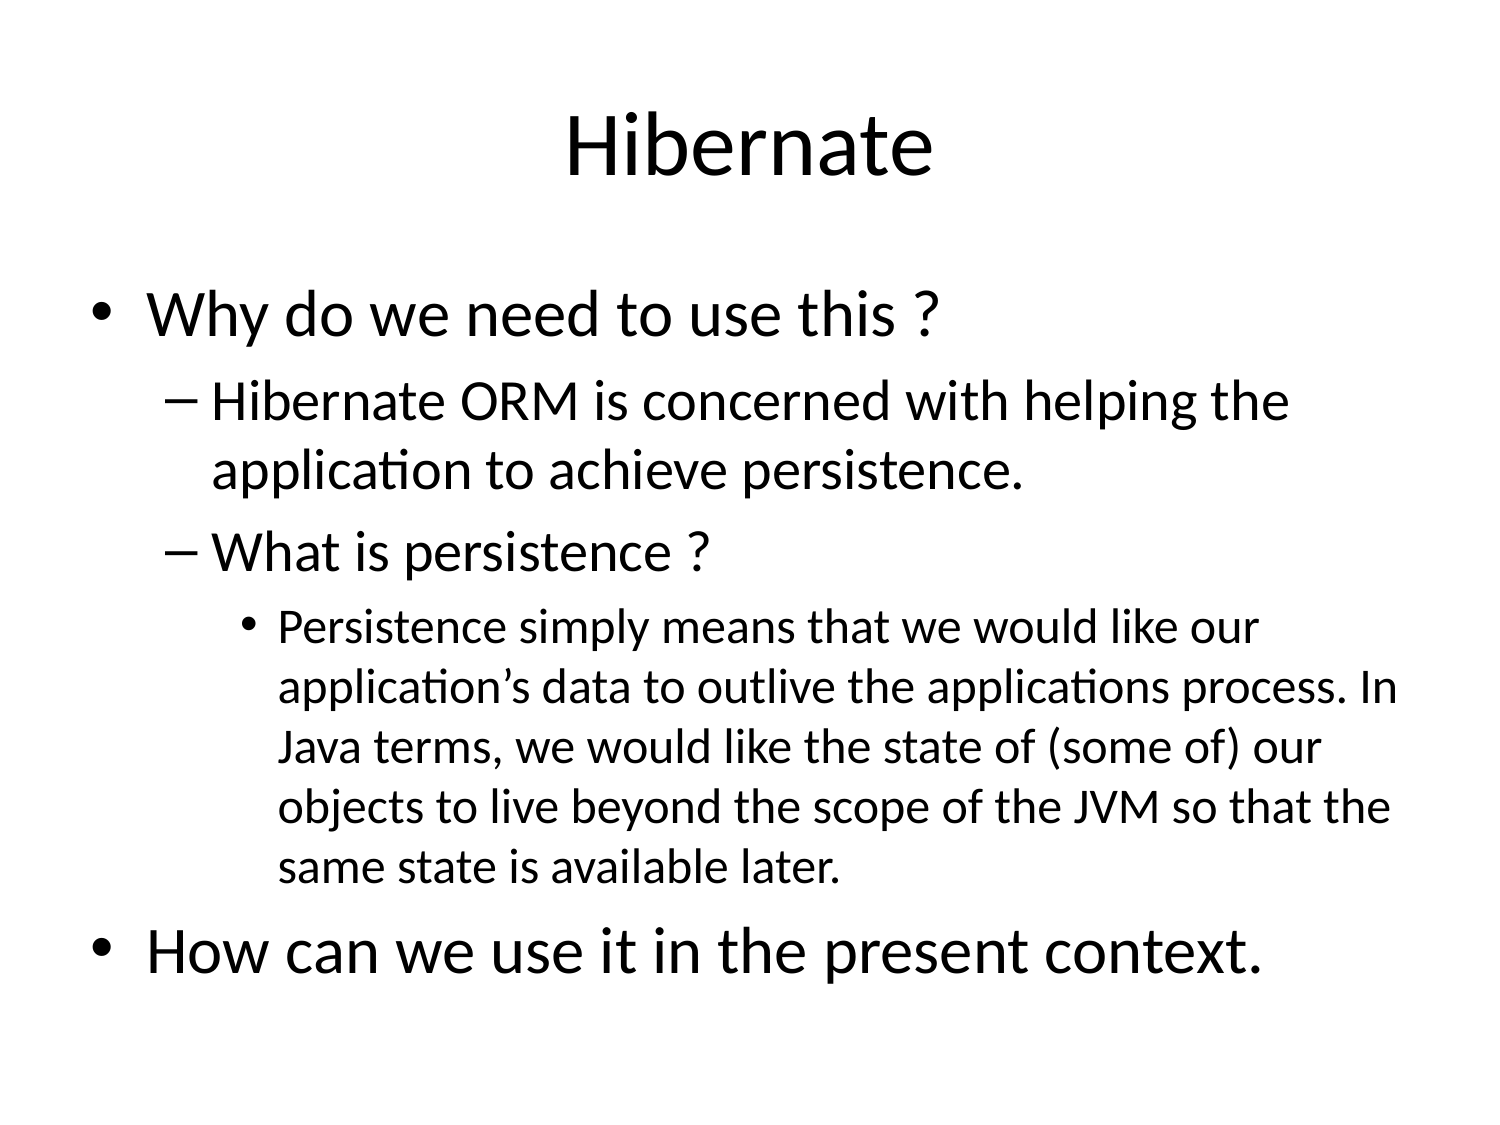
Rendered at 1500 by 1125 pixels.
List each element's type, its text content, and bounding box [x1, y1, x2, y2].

title Hibernate [75, 45, 1425, 233]
list Why do we need to use this ? Hibernate ORM is concerned with helping the application to achieve persistence. What is persistence ? Persistence simply means that we would like our application’s data to outlive the applications process. In Java terms, we would like the state of (some of) our objects to live beyond the scope of the JVM so that the same state is available later. How can we use it in the present context. [75, 262, 1425, 1005]
